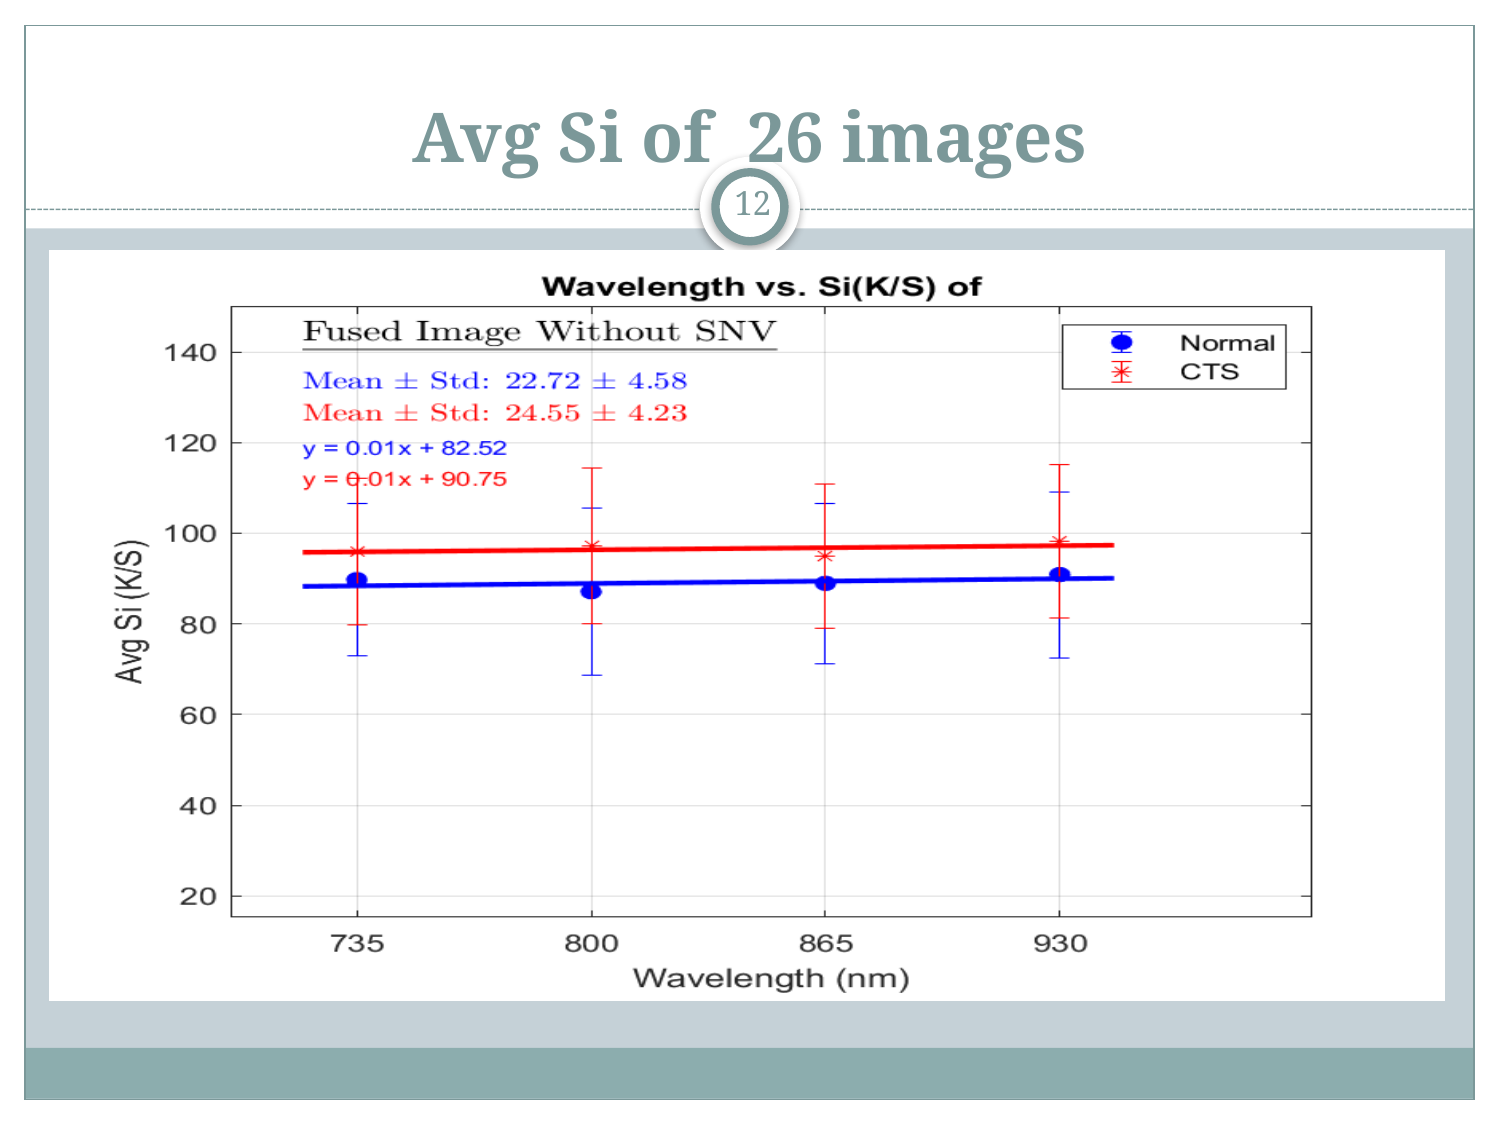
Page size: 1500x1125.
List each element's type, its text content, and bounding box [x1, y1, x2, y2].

title Avg Si of 26 images [75, 37, 1425, 184]
slide_number 12 [715, 168, 791, 241]
picture [49, 250, 1445, 1001]
